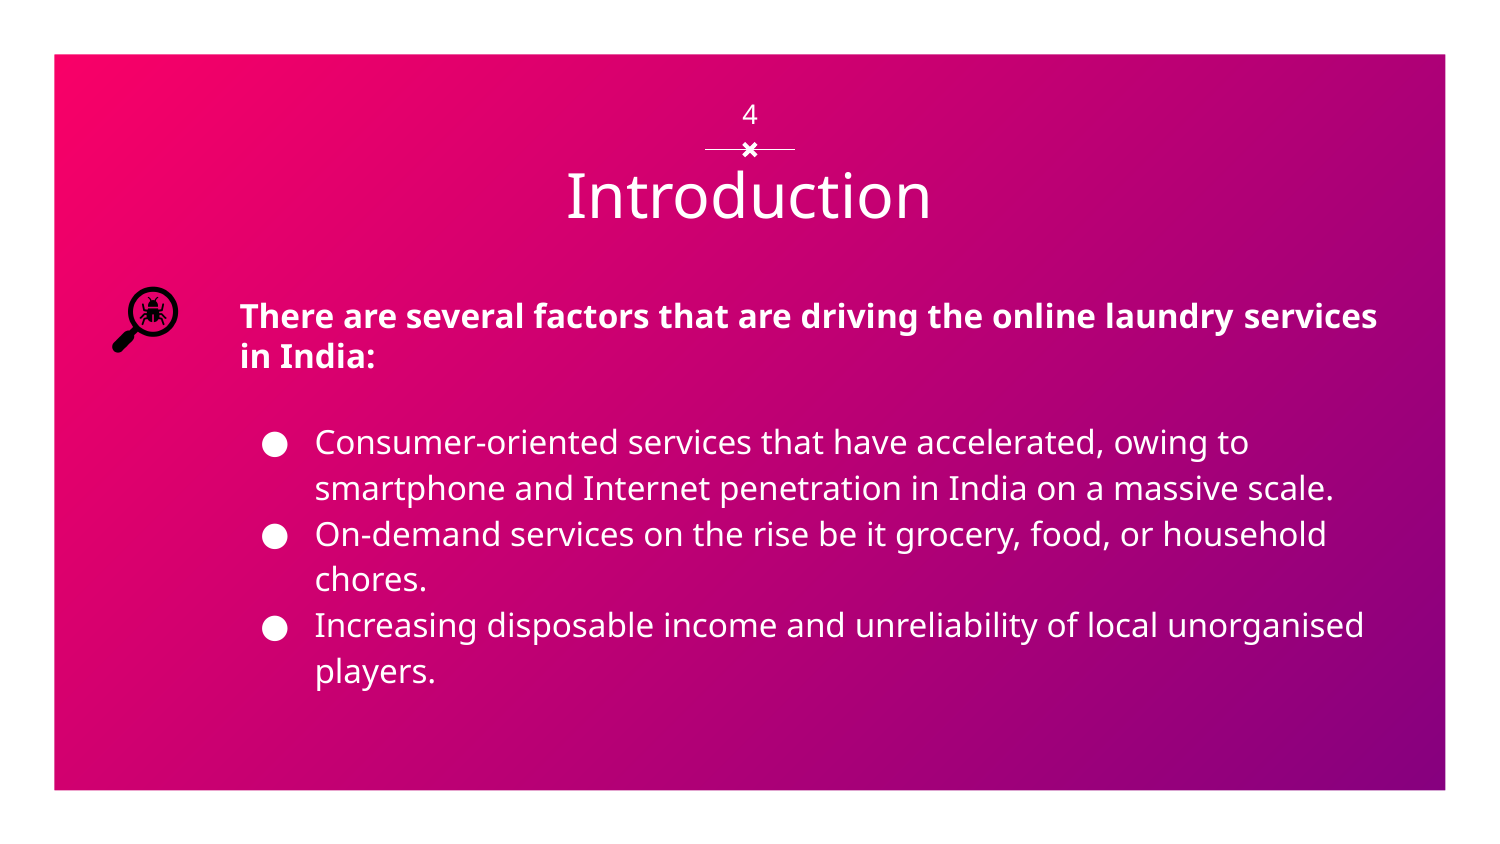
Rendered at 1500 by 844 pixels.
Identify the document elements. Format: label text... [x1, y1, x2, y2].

text_box There are several factors that are driving the online laundry services in India: Consumer-oriented services that have accelerated, owing to smartphone and Internet penetration in India on a massive scale. On-demand services on the rise be it grocery, food, or household chores. Increasing disposable income and unreliability of local unorganised players. [224, 280, 1414, 733]
text_box [105, 280, 185, 360]
title Introduction [53, 161, 1447, 226]
slide_number ‹#› [705, 83, 795, 149]
